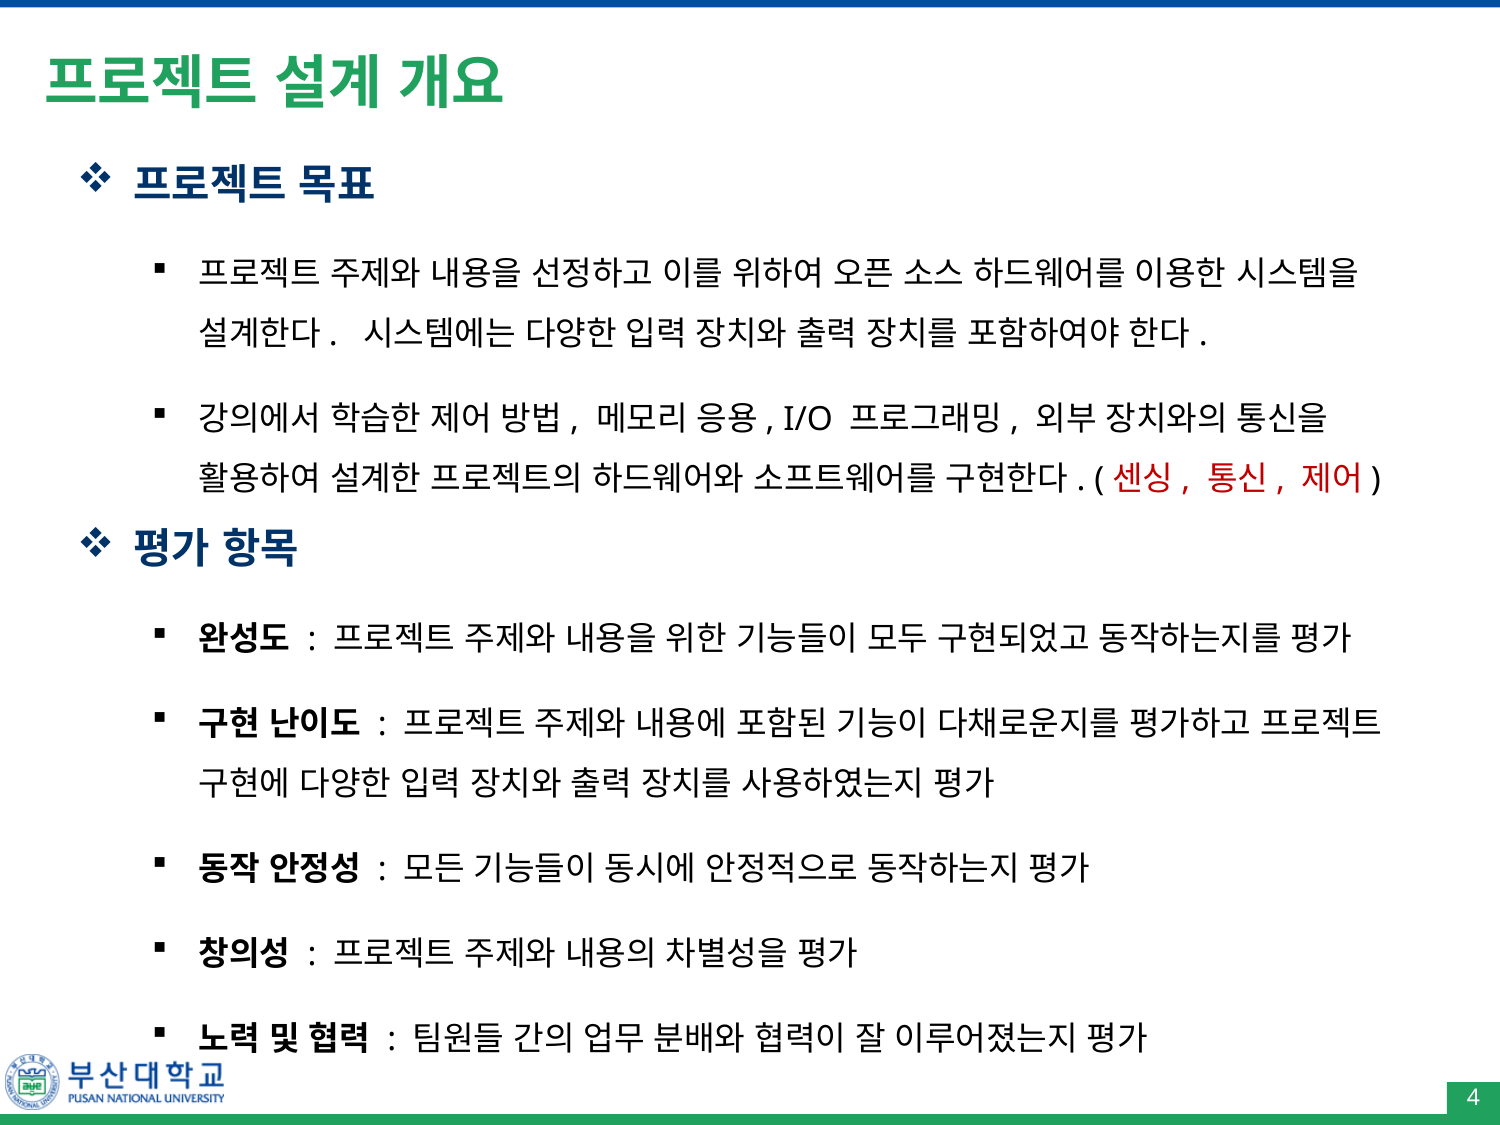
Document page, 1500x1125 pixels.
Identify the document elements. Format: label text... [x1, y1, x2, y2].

slide_number 4 [1446, 1082, 1500, 1115]
title 프로젝트 설계 개요 [29, 29, 1472, 131]
list 프로젝트 목표 프로젝트 주제와 내용을 선정하고 이를 위하여 오픈 소스 하드웨어를 이용한 시스템을 설계한다. 시스템에는 다양한 입력 장치와 출력 장치를 포함하여야 한다. 강의에서 학습한 제어 방법, 메모리 응용, I/O 프로그래밍, 외부 장치와의 통신을 활용하여 설계한 프로젝트의 하드웨어와 소프트웨어를 구현한다. (센싱, 통신, 제어) 평가 항목 완성도 : 프로젝트 주제와 내용을 위한 기능들이 모두 구현되었고 동작하는지를 평가 구현 난이도 : 프로젝트 주제와 내용에 포함된 기능이 다채로운지를 평가하고 프로젝트 구현에 다양한 입력 장치와 출력 장치를 사용하였는지 평가 동작 안정성 : 모든 기능들이 동시에 안정적으로 동작하는지 평가 창의성 : 프로젝트 주제와 내용의 차별성을 평가 노력 및 협력 : 팀원들 간의 업무 분배와 협력이 잘 이루어졌는지 평가 [61, 149, 1472, 1058]
picture [5, 1054, 224, 1110]
